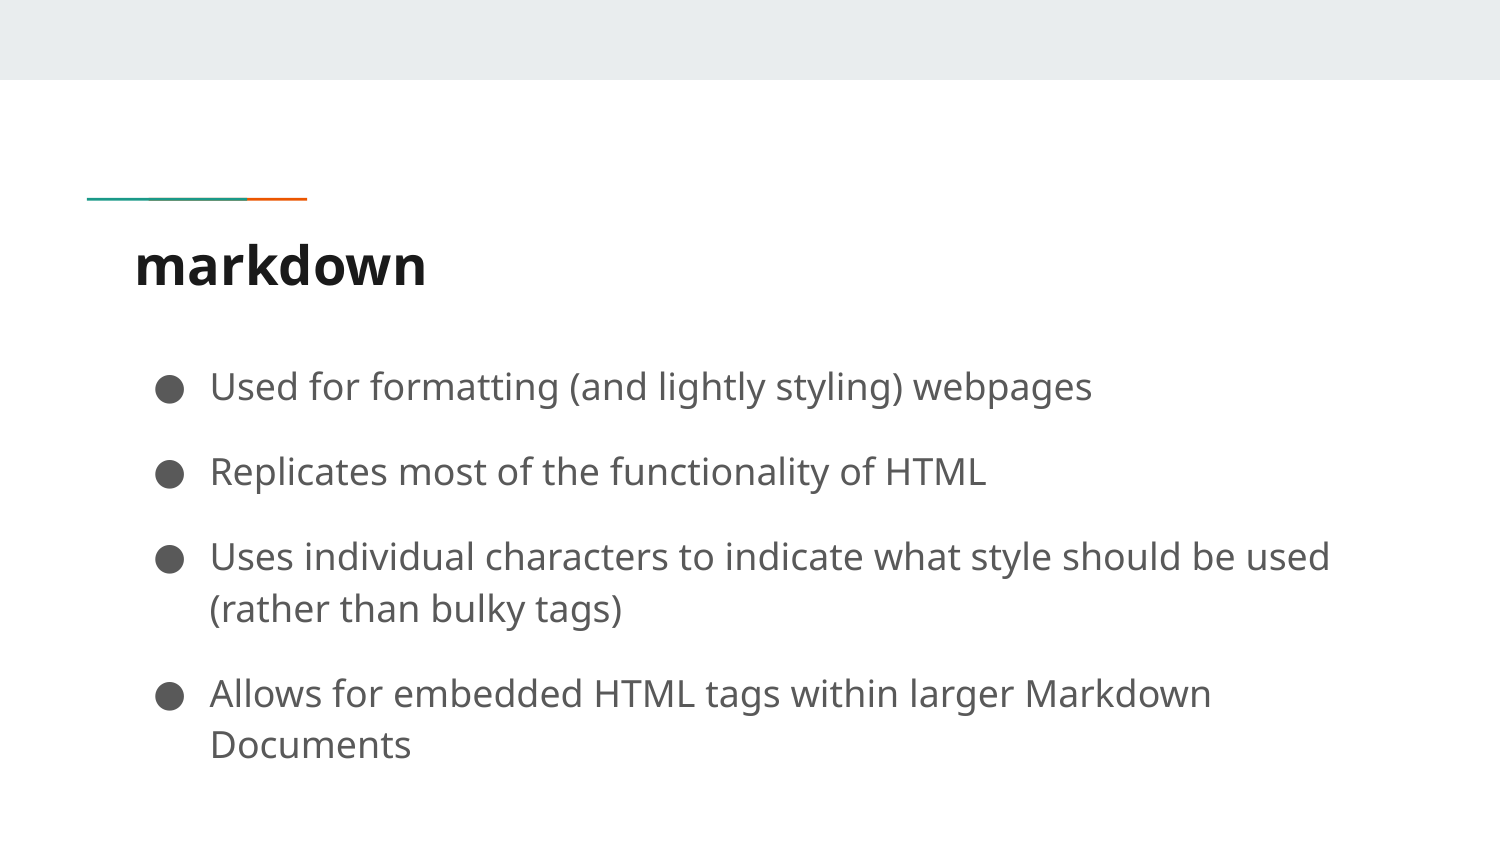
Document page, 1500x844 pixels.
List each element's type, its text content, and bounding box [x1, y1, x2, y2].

title markdown [119, 216, 1381, 305]
list Used for formatting (and lightly styling) webpages Replicates most of the functionality of HTML Uses individual characters to indicate what style should be used (rather than bulky tags) Allows for embedded HTML tags within larger Markdown Documents [119, 341, 1381, 712]
